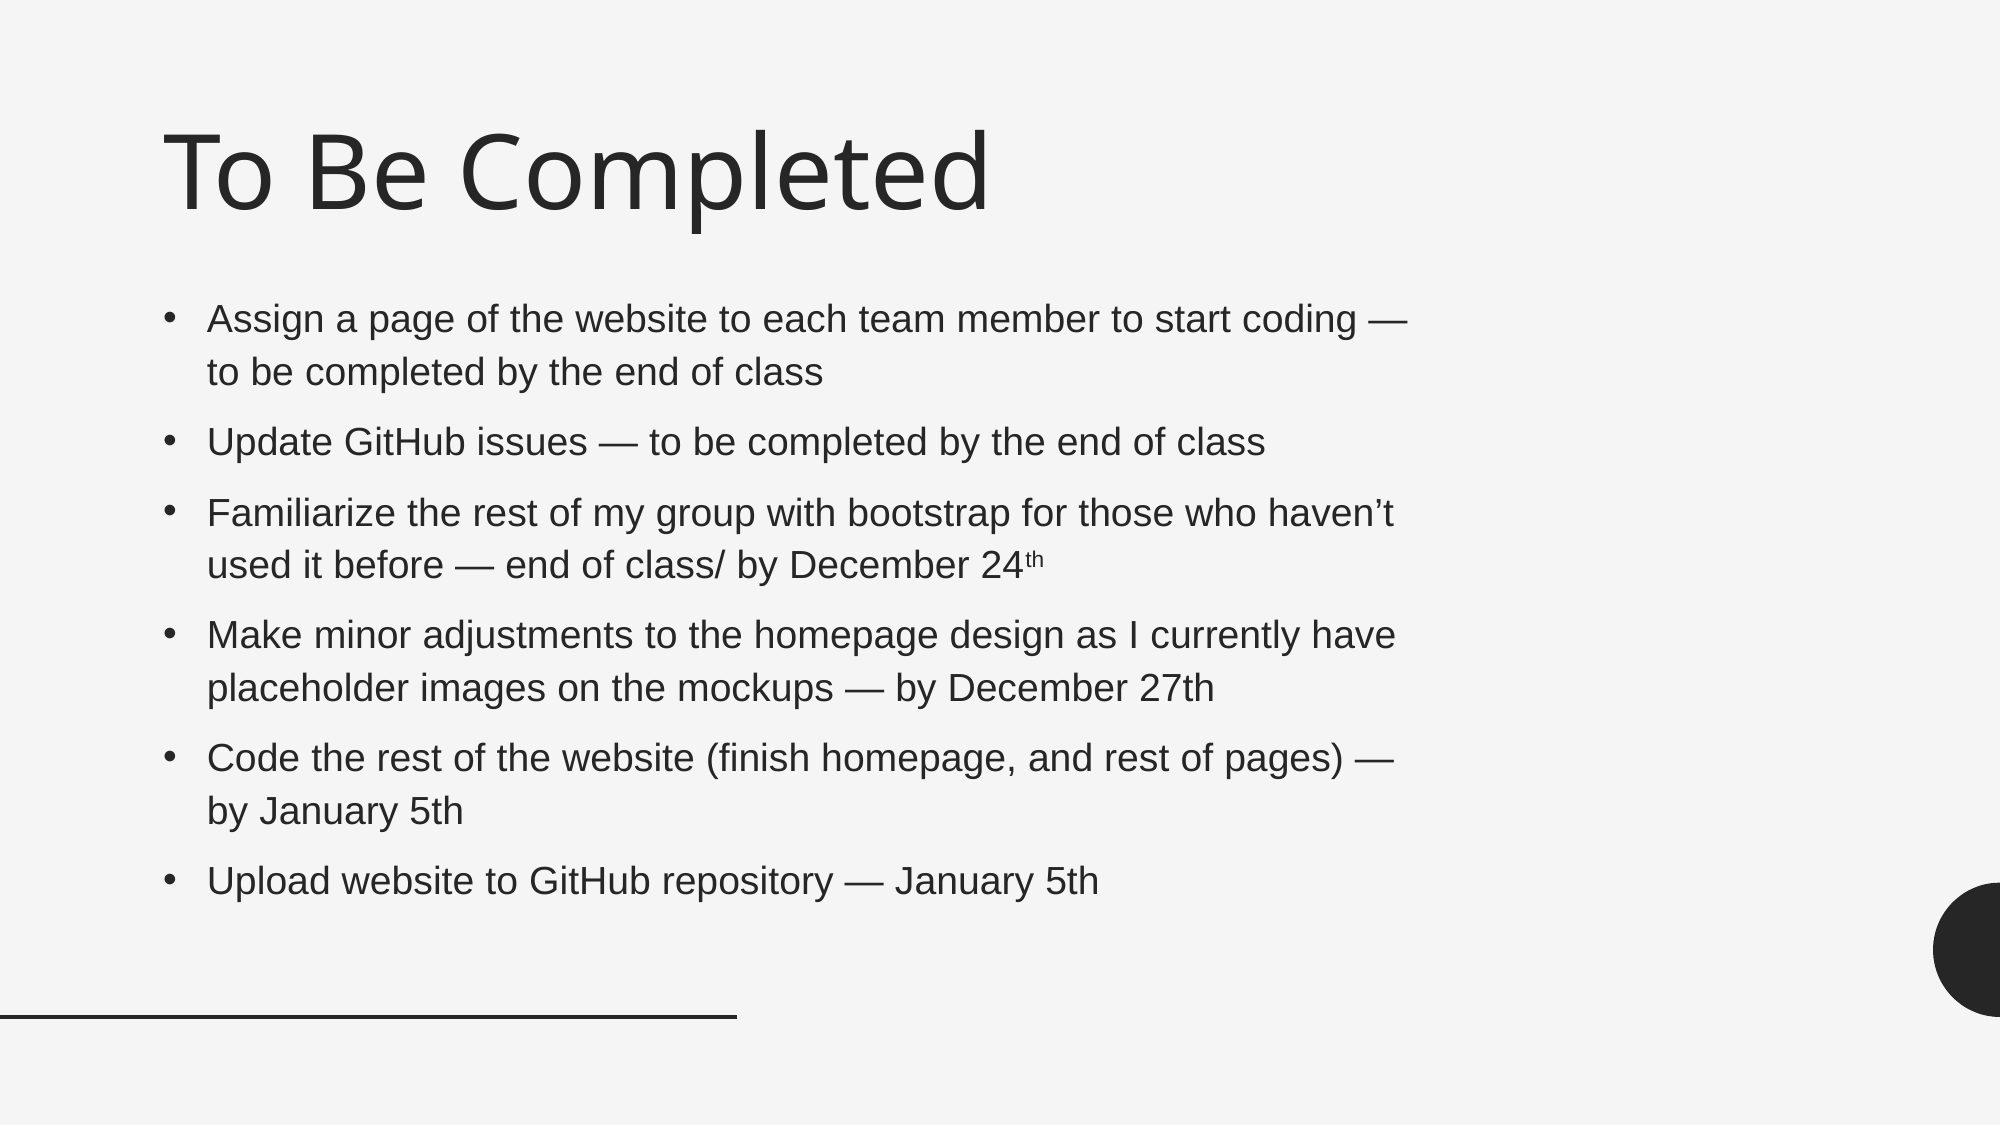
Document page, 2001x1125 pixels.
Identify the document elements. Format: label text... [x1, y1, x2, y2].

title To Be Completed [148, 111, 1057, 263]
list Assign a page of the website to each team member to start coding — to be completed by the end of class Update GitHub issues — to be completed by the end of class Familiarize the rest of my group with bootstrap for those who haven’t used it before — end of class/ by December 24th Make minor adjustments to the homepage design as I currently have placeholder images on the mockups — by December 27th Code the rest of the website (finish homepage, and rest of pages) — by January 5th Upload website to GitHub repository — January 5th [148, 280, 1431, 911]
